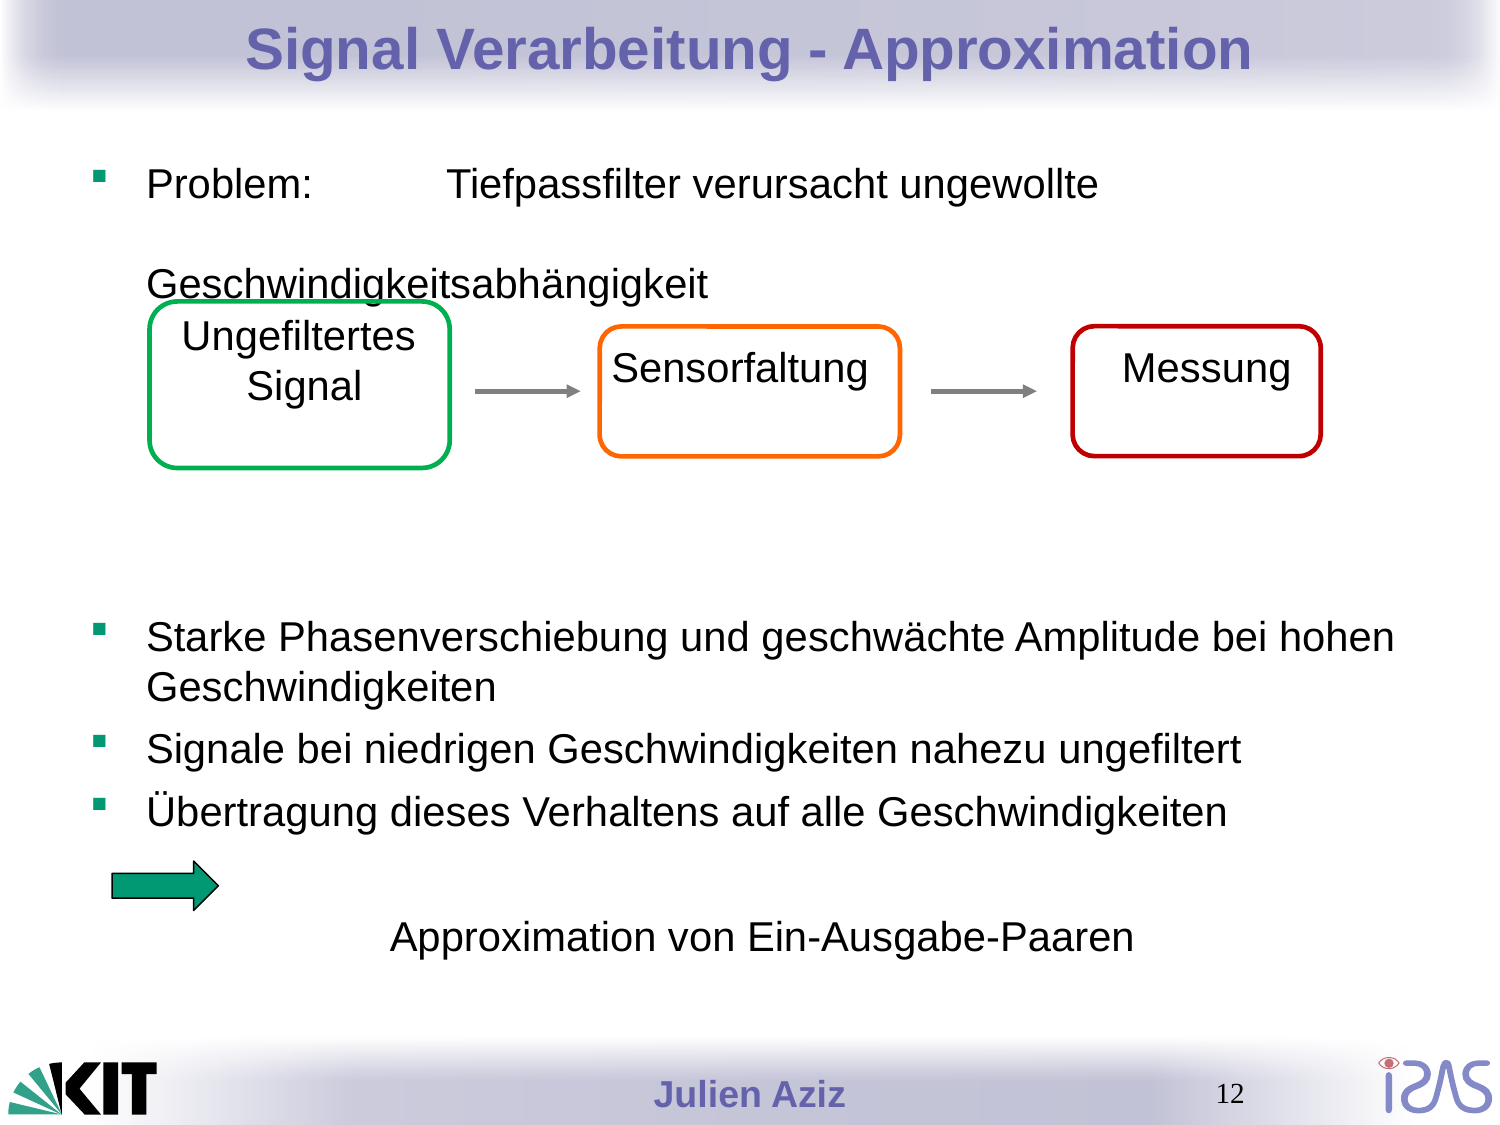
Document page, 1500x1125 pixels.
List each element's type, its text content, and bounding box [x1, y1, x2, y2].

picture [0, 89, 1500, 1125]
text_box [1072, 326, 1321, 457]
text_box [112, 861, 219, 911]
text_box [149, 301, 450, 469]
slide_number 12 [1033, 1062, 1260, 1125]
title Signal Verarbeitung - Approximation [0, 0, 1500, 89]
text_box [599, 326, 900, 457]
